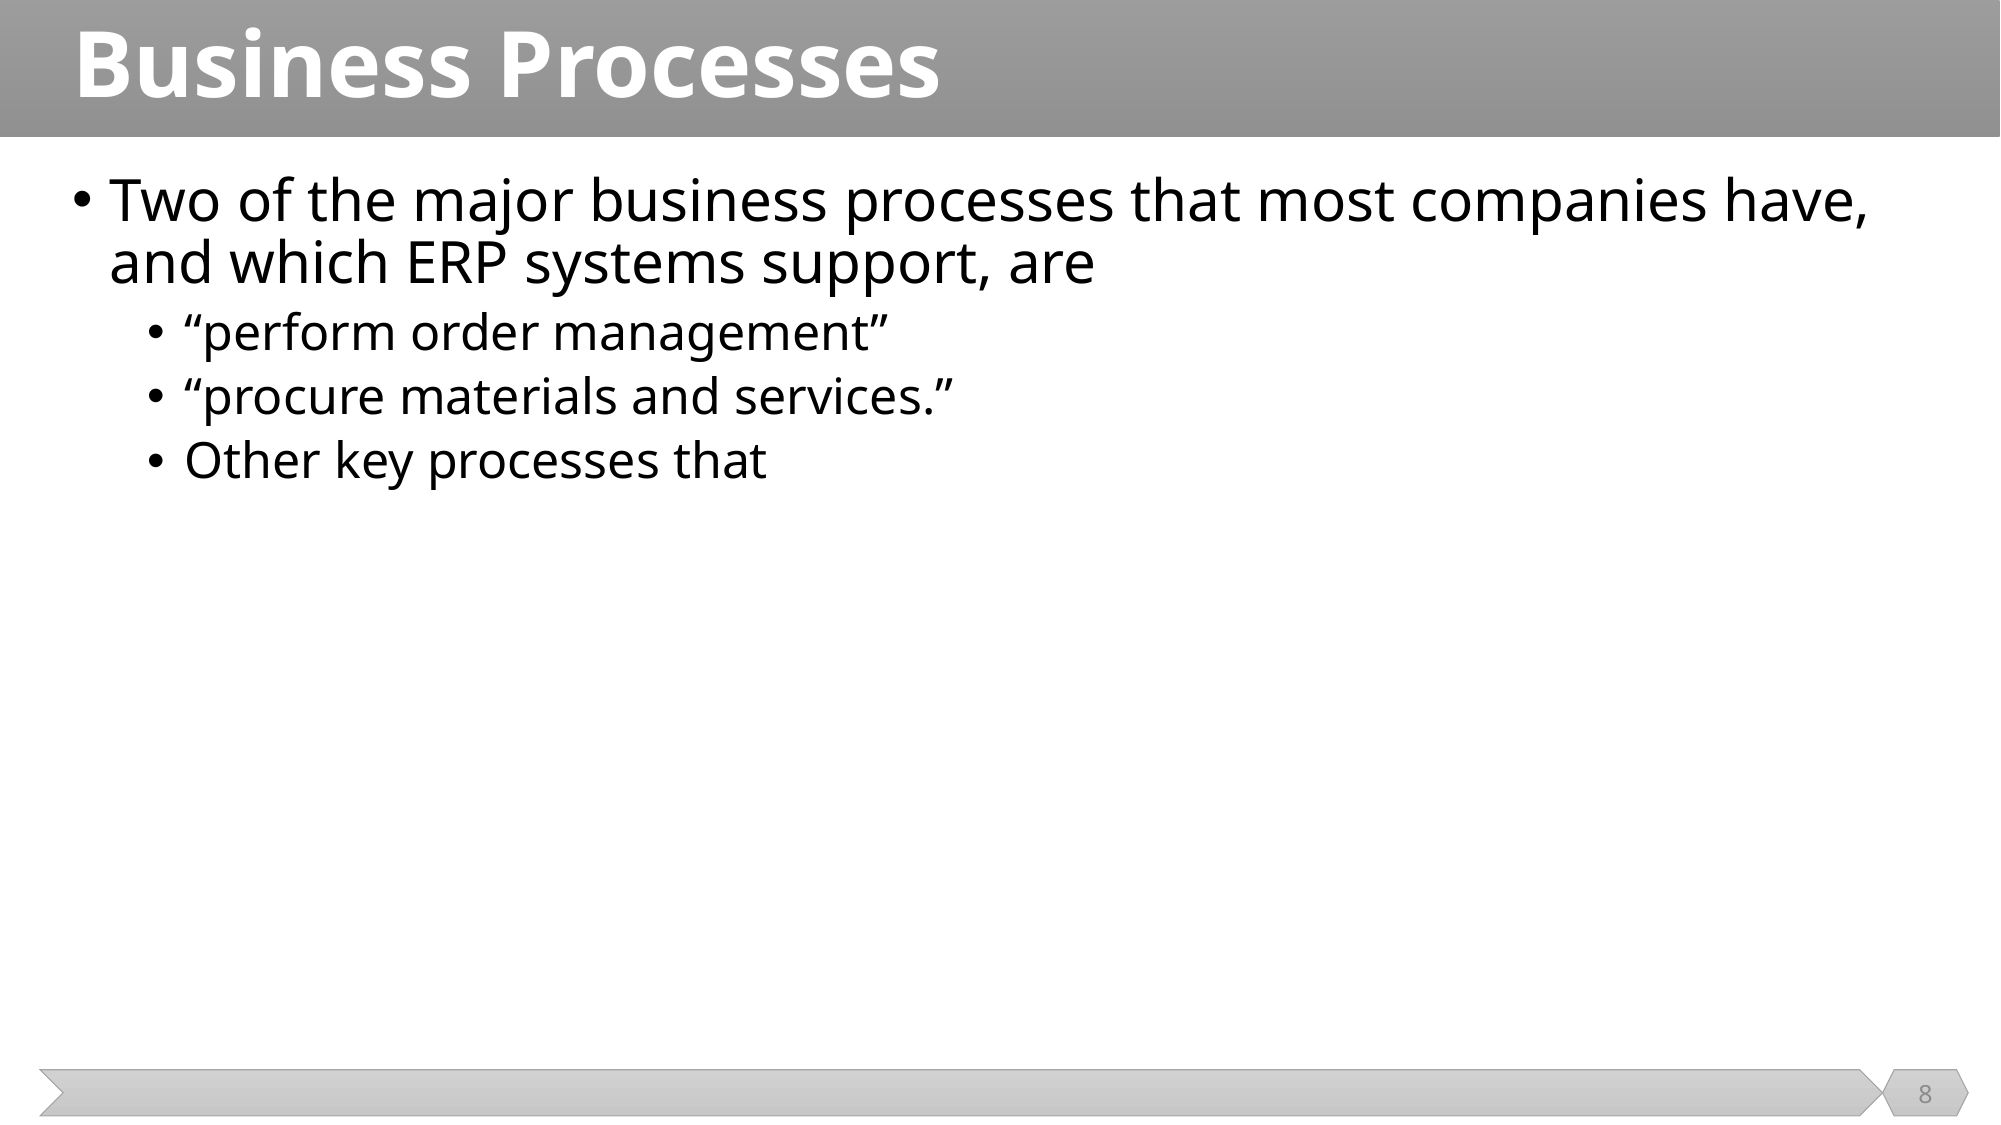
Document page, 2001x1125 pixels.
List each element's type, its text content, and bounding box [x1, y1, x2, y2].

slide_number 8 [1882, 1065, 1969, 1125]
list Two of the major business processes that most companies have, and which ERP systems support, are “perform order management” “procure materials and services.” Other key processes that [56, 163, 1969, 1061]
title Business Processes [56, 0, 1969, 137]
